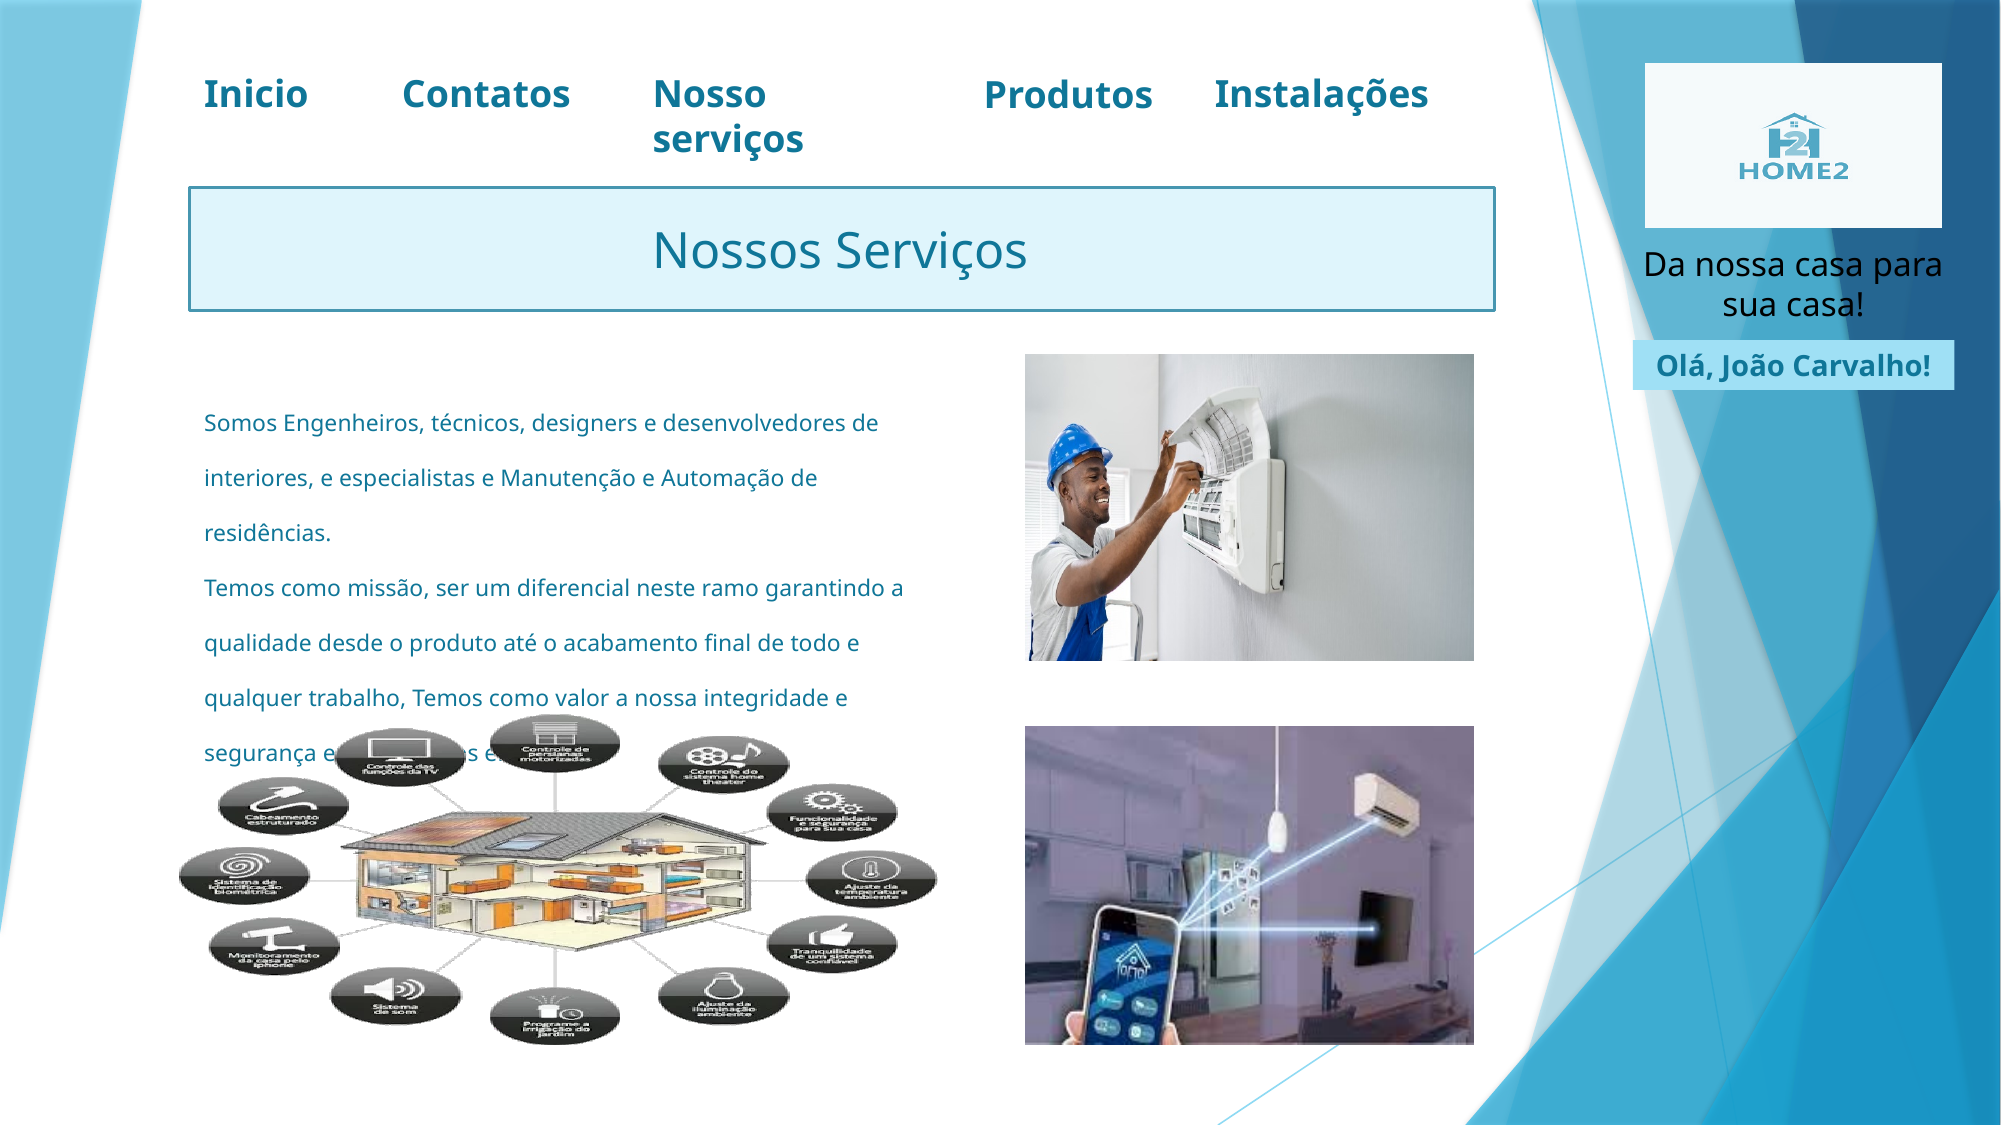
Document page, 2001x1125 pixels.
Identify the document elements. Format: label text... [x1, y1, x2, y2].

picture [1644, 62, 1943, 229]
picture [1024, 725, 1475, 1046]
text_box Instalações [1200, 63, 1525, 123]
text_box Contatos [387, 63, 609, 123]
text_box Nosso serviços [637, 63, 940, 168]
picture [1024, 354, 1475, 661]
text_box Nossos Serviços [207, 211, 1474, 286]
text_box Da nossa casa para sua casa! [1620, 235, 1967, 331]
text_box Olá, João Carvalho! [1632, 340, 1955, 390]
text_box Inicio [189, 63, 360, 123]
text_box Somos Engenheiros, técnicos, designers e desenvolvedores de interiores, e especialistas e Manutenção e Automação de residências. Temos como missão, ser um diferencial neste ramo garantindo a qualidade desde o produto até o acabamento final de todo e qualquer trabalho, Temos como valor a nossa integridade e segurança entre todos os envolvidos. [189, 373, 957, 774]
text_box [188, 186, 1496, 312]
picture [172, 713, 940, 1046]
text_box Produtos [968, 63, 1305, 124]
